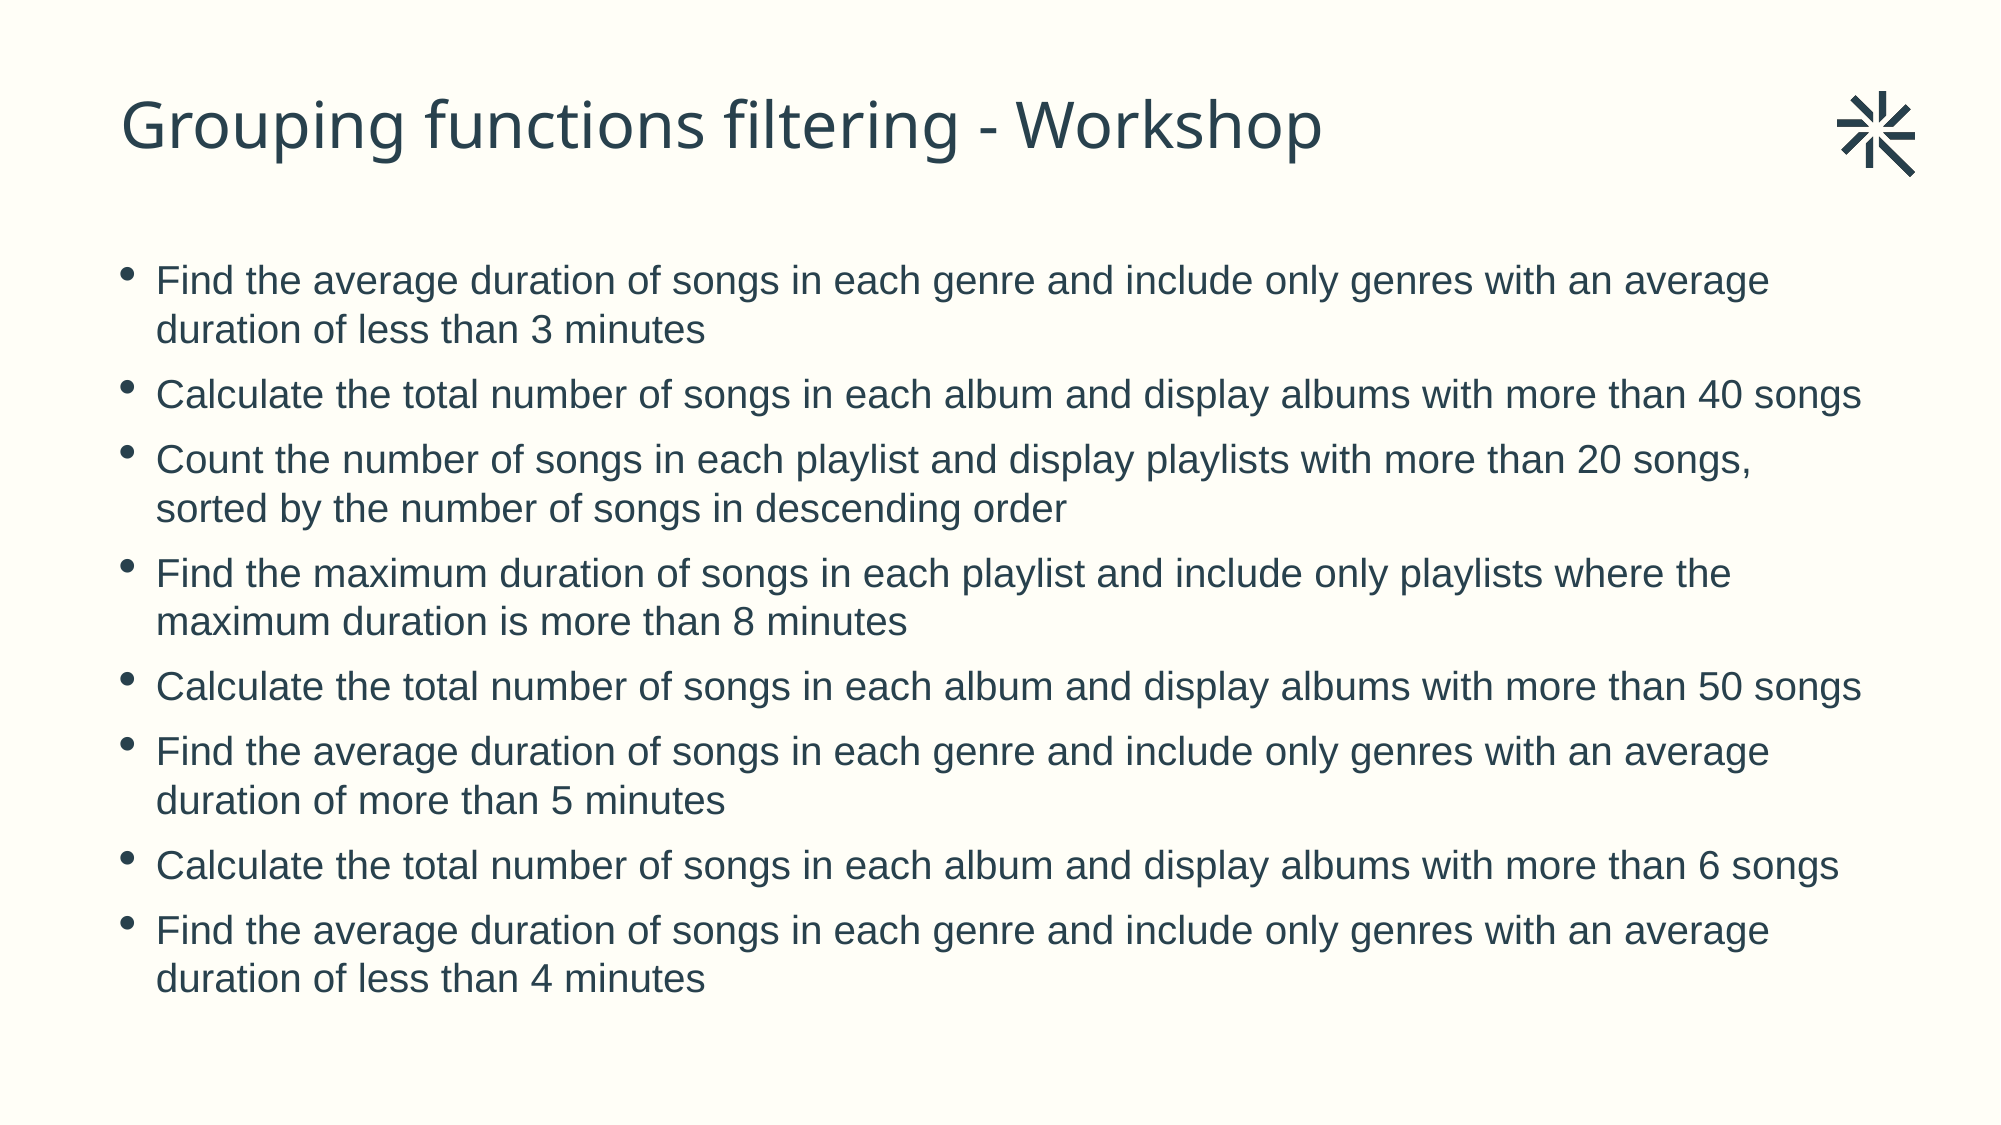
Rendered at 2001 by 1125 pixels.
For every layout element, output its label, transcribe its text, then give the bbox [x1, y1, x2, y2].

title Grouping functions filtering - Workshop [113, 91, 1772, 181]
list Find the average duration of songs in each genre and include only genres with an average duration of less than 3 minutes Calculate the total number of songs in each album and display albums with more than 40 songs Count the number of songs in each playlist and display playlists with more than 20 songs, sorted by the number of songs in descending order Find the maximum duration of songs in each playlist and include only playlists where the maximum duration is more than 8 minutes Calculate the total number of songs in each album and display albums with more than 50 songs Find the average duration of songs in each genre and include only genres with an average duration of more than 5 minutes Calculate the total number of songs in each album and display albums with more than 6 songs Find the average duration of songs in each genre and include only genres with an average duration of less than 4 minutes [113, 247, 1887, 1010]
picture [1837, 91, 1915, 177]
